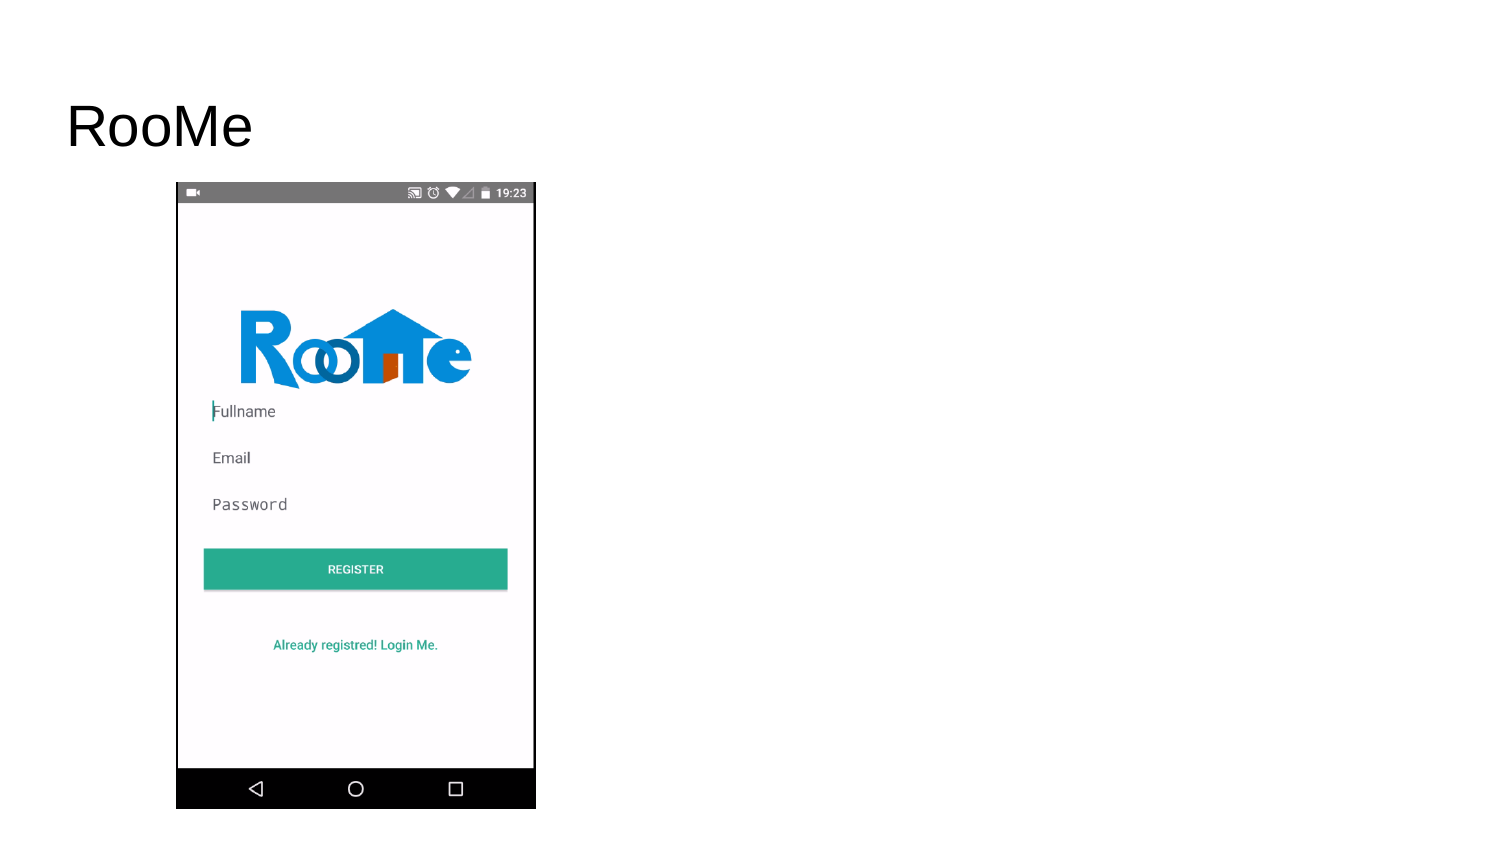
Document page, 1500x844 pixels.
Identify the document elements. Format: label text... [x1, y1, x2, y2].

picture [175, 181, 536, 810]
title RooMe [51, 72, 1449, 167]
